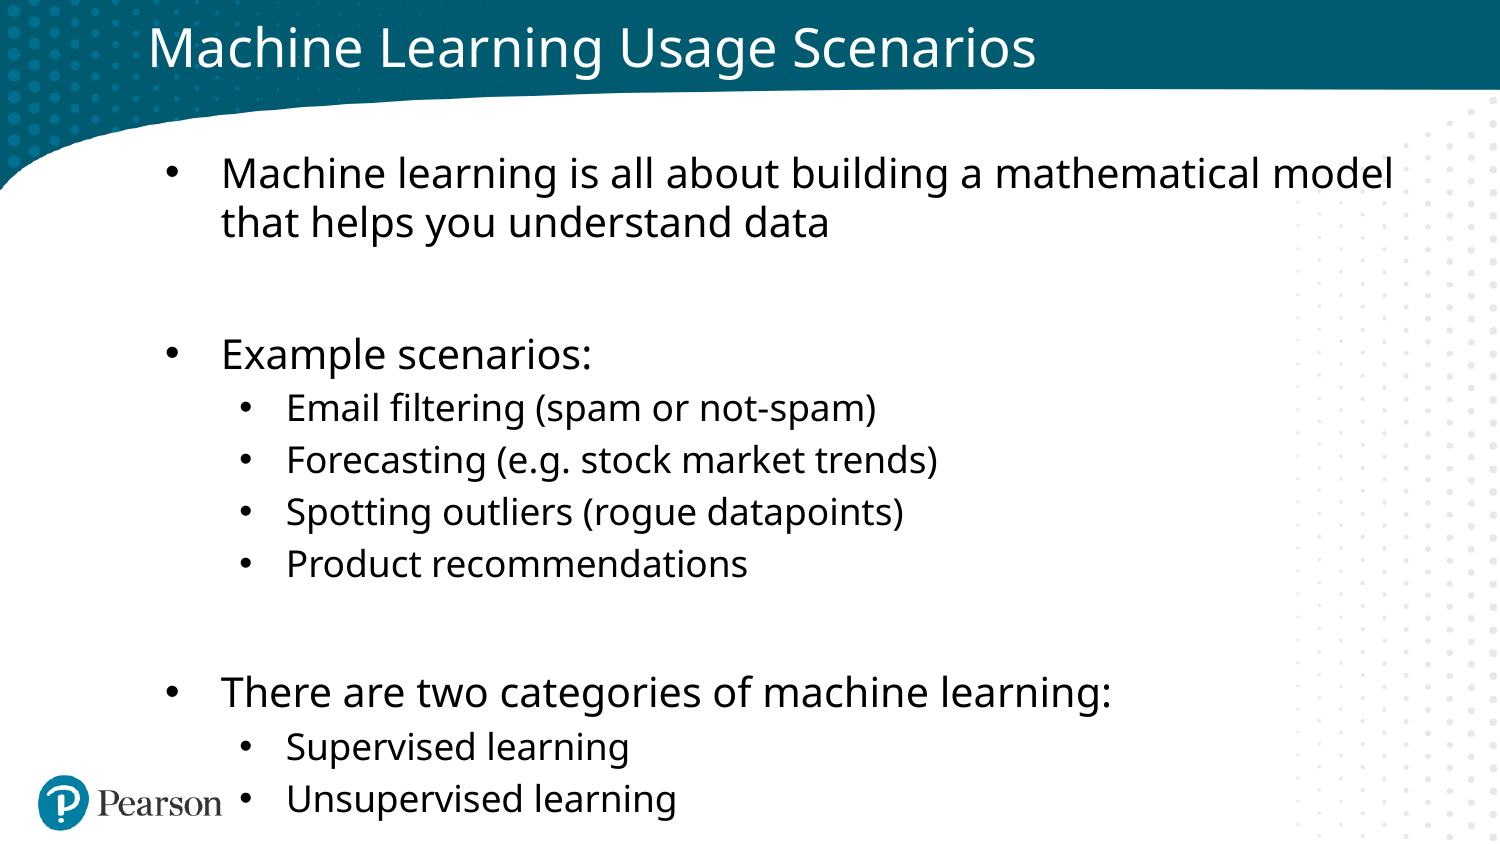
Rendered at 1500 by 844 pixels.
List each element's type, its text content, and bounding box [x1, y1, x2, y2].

picture [0, 90, 1500, 844]
title Machine Learning Usage Scenarios [132, 6, 1371, 98]
list Machine learning is all about building a mathematical model that helps you understand data Example scenarios: Email filtering (spam or not-spam) Forecasting (e.g. stock market trends) Spotting outliers (rogue datapoints) Product recommendations There are two categories of machine learning: Supervised learning Unsupervised learning [150, 139, 1467, 834]
